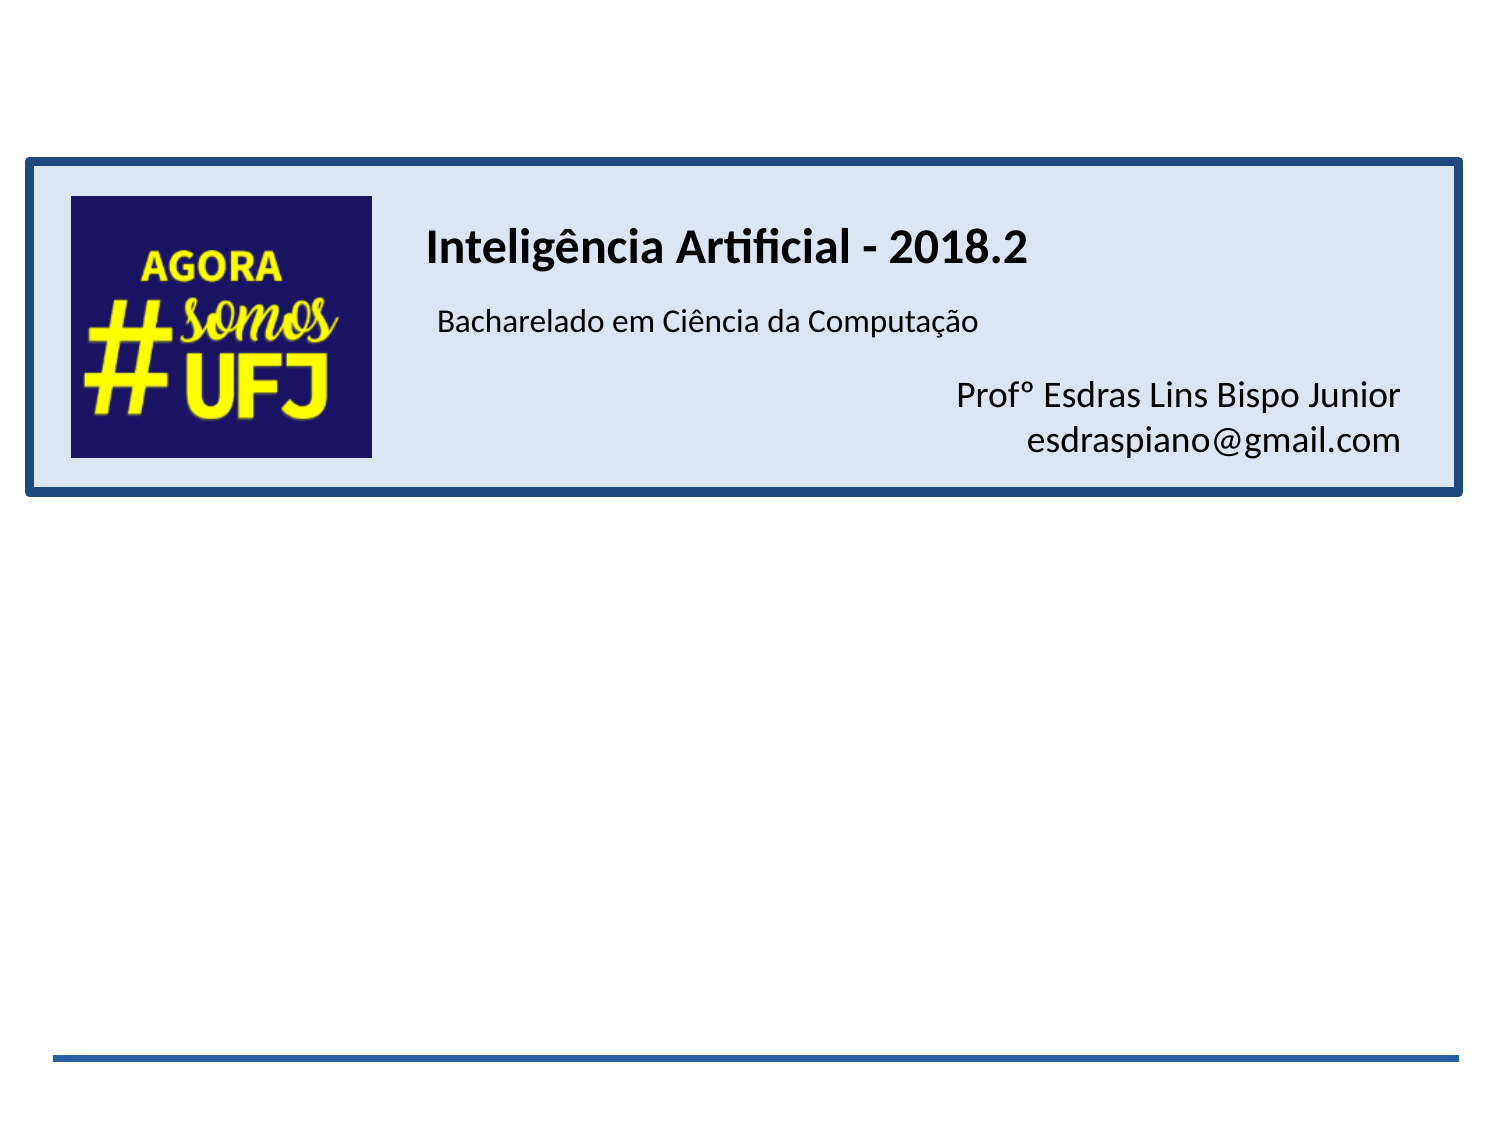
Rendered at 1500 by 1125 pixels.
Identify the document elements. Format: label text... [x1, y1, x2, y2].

text_box Inteligência Artificial - 2018.2 [410, 205, 1044, 281]
text_box [27, 159, 1461, 494]
text_box Bacharelado em Ciência da Computação [422, 291, 995, 346]
text_box Profº Esdras Lins Bispo Junior esdraspiano@gmail.com [941, 362, 1417, 467]
picture [71, 196, 373, 458]
